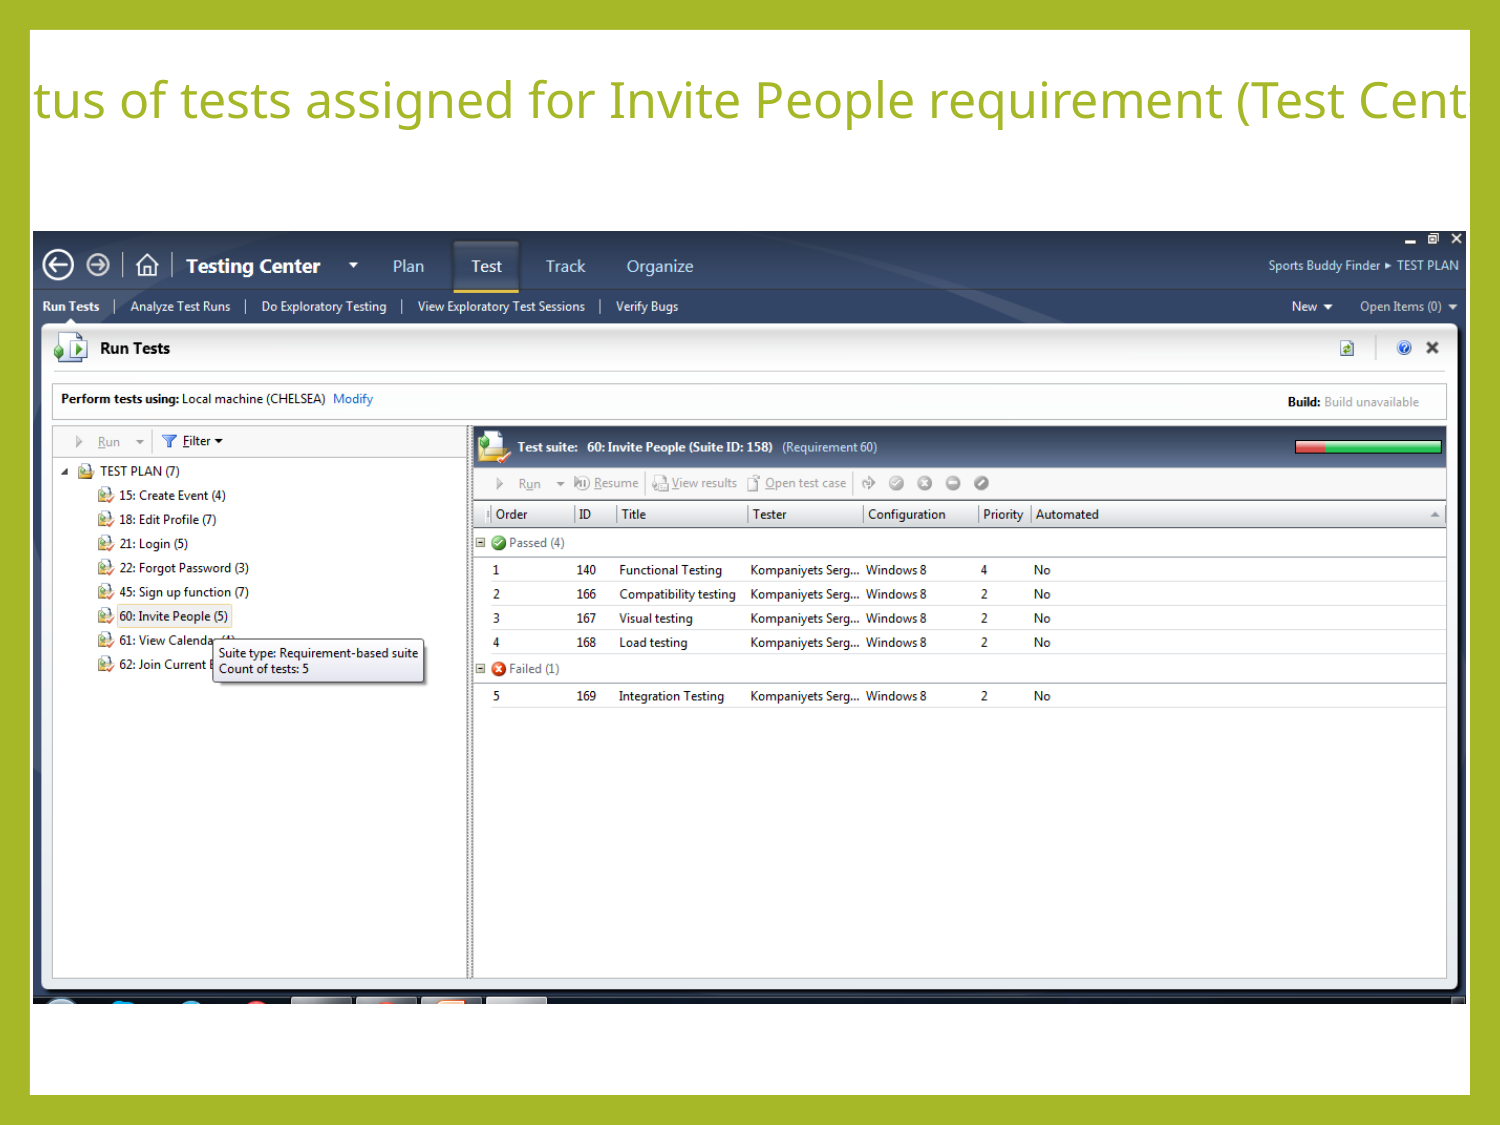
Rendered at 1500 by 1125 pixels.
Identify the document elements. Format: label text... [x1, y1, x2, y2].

picture [33, 231, 1466, 1004]
text_box Status of tests assigned for Invite People requirement (Test Center) [0, 60, 1500, 136]
